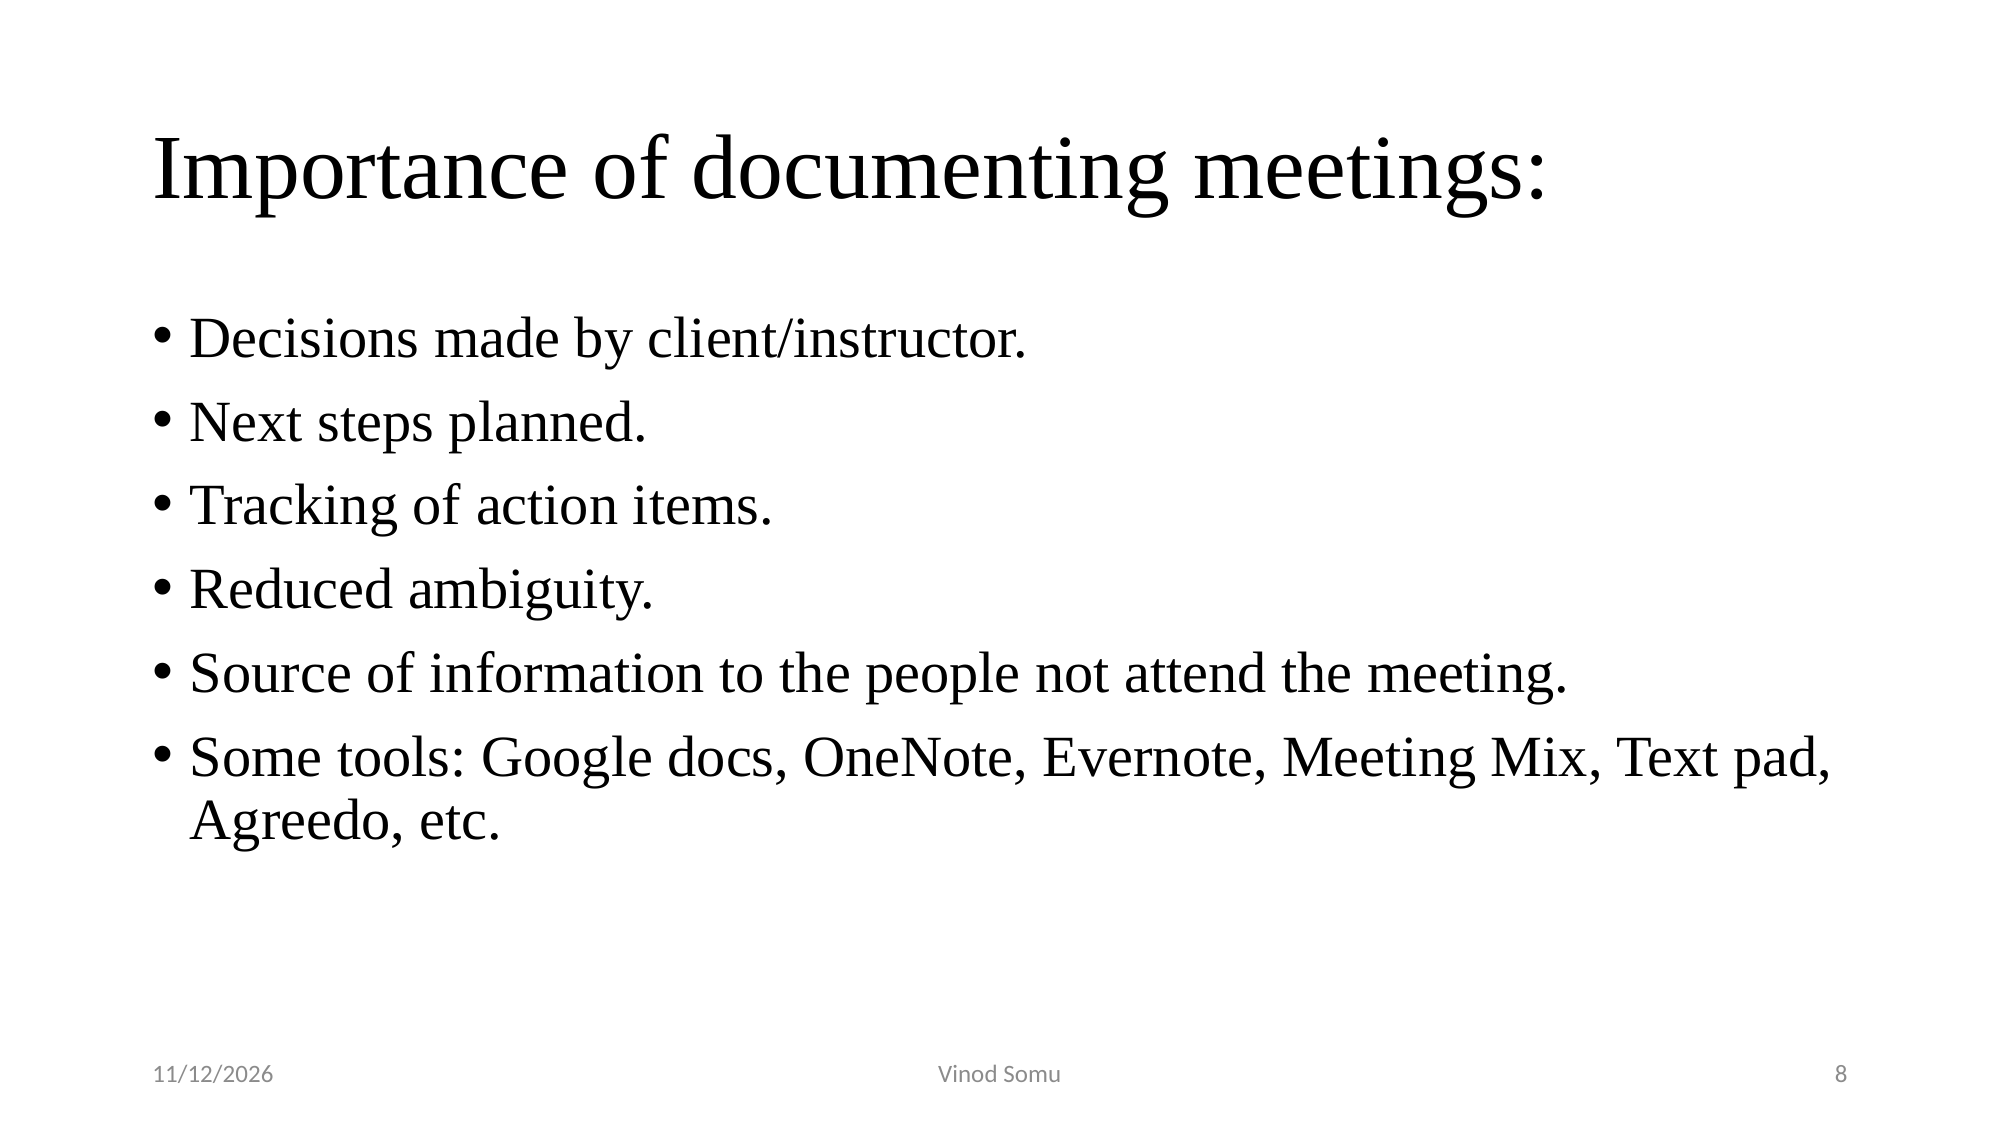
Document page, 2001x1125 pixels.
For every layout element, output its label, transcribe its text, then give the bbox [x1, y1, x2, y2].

footer Vinod Somu [662, 1042, 1338, 1103]
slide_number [137, 1042, 588, 1103]
title Importance of documenting meetings: [137, 59, 1863, 278]
slide_number 8 [1412, 1042, 1863, 1103]
list Decisions made by client/instructor. Next steps planned. Tracking of action items. Reduced ambiguity. Source of information to the people not attend the meeting. Some tools: Google docs, OneNote, Evernote, Meeting Mix, Text pad, Agreedo, etc. [137, 299, 1863, 1014]
